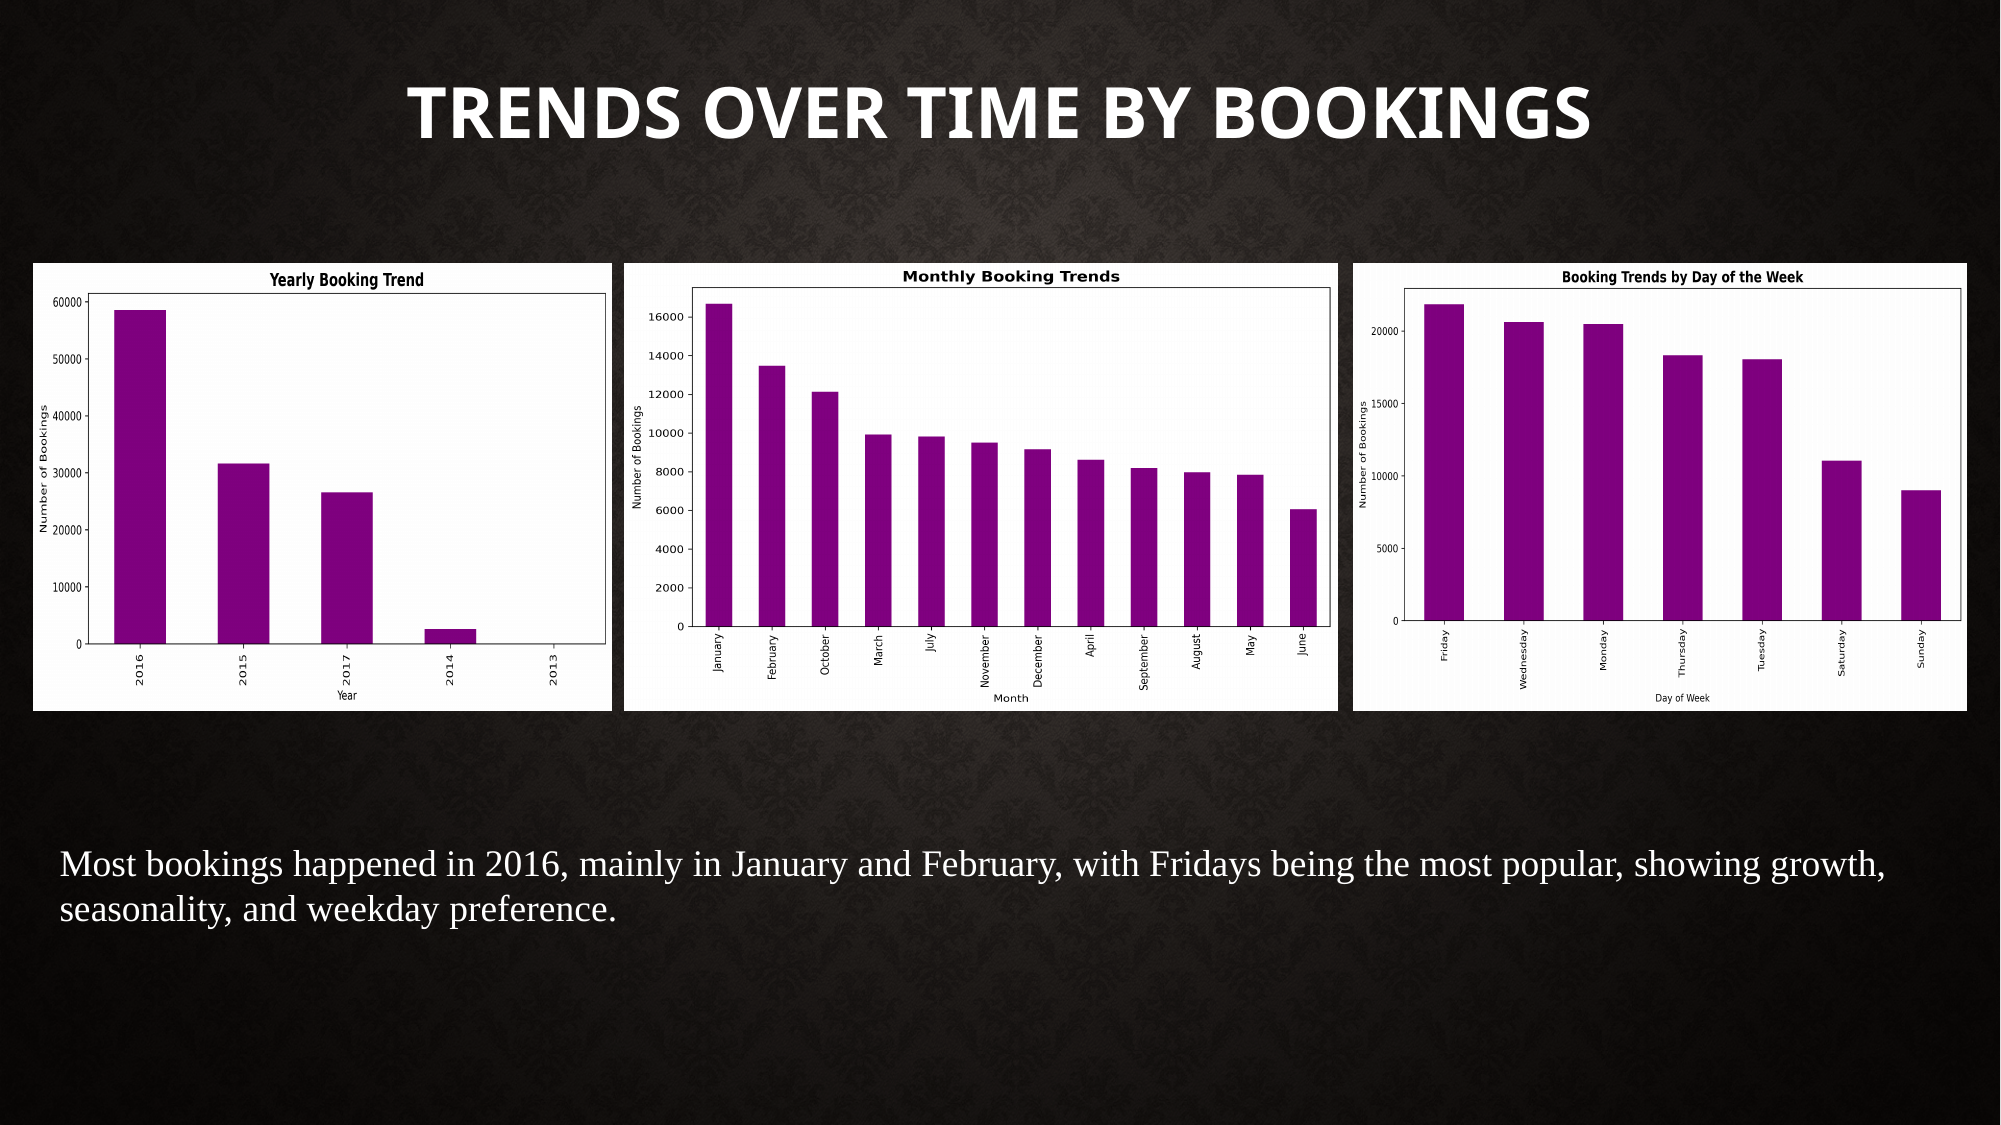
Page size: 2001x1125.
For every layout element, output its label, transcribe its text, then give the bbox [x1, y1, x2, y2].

text_box Most bookings happened in 2016, mainly in January and February, with Fridays being the most popular, showing growth, seasonality, and weekday preference. [44, 831, 1918, 981]
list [33, 262, 612, 712]
title Trends Over Time by Bookings [150, 39, 1850, 191]
picture [1353, 262, 1967, 712]
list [623, 262, 1339, 712]
